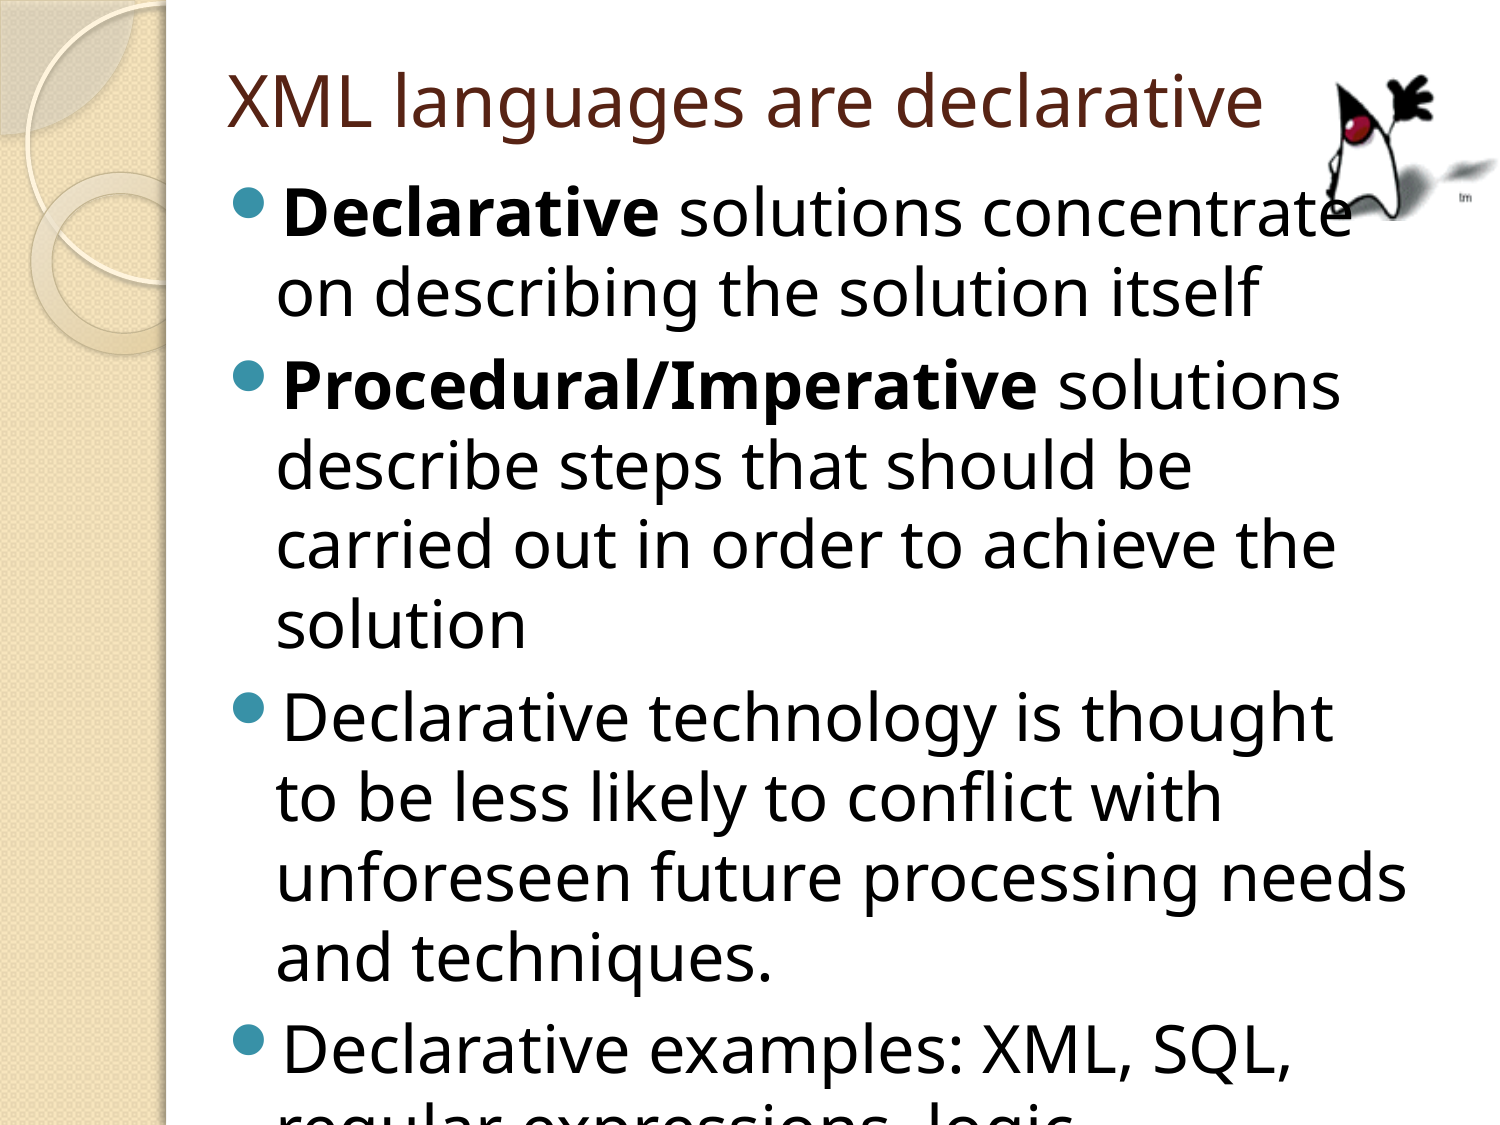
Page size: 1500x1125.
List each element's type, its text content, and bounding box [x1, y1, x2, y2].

list Declarative solutions concentrate on describing the solution itself Procedural/Imperative solutions describe steps that should be carried out in order to achieve the solution Declarative technology is thought to be less likely to conflict with unforeseen future processing needs and techniques. Declarative examples: XML, SQL, regular expressions, logic programming, functional programming, some new Java 8 features [200, 162, 1431, 1100]
picture [1325, 74, 1500, 221]
title XML languages are declarative [212, 4, 1290, 162]
